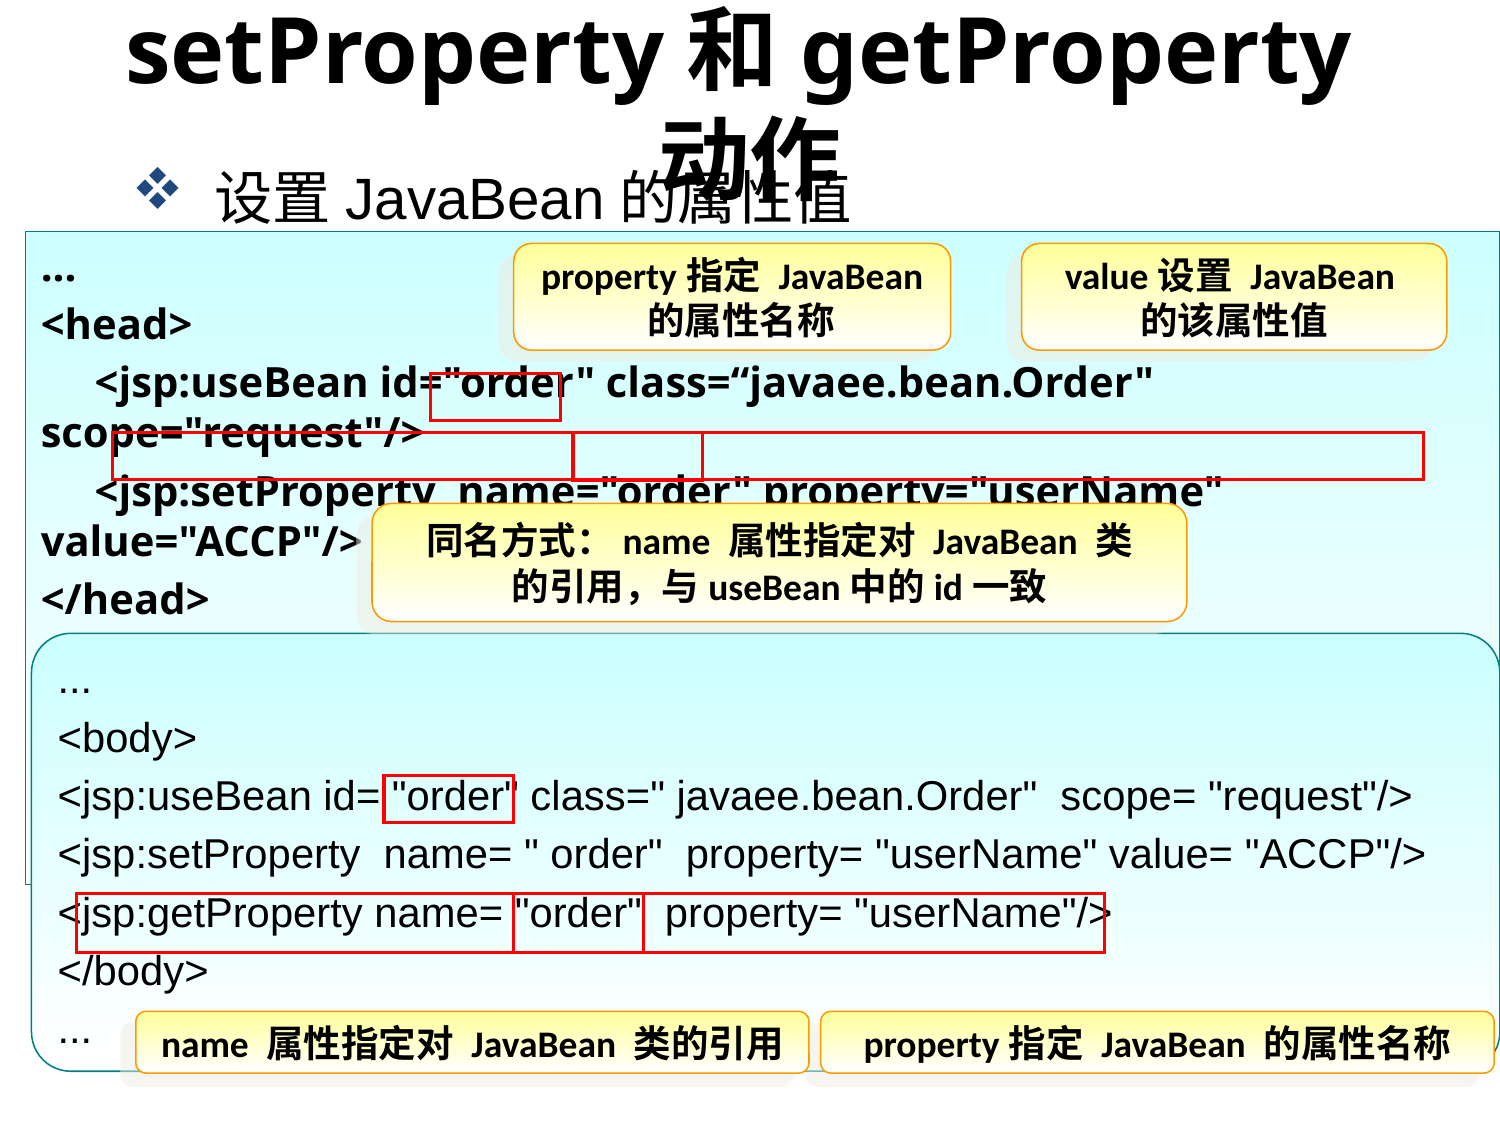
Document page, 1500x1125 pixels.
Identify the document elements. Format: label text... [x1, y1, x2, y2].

text_box [430, 373, 561, 421]
list ... <head> <jsp:useBean id="order" class=“javaee.bean.Order" scope="request"/> <jsp:setProperty name="order" property="userName" value="ACCP"/> </head> ... [25, 231, 1500, 885]
text_box [703, 432, 1424, 480]
text_box 同名方式：name 属性指定对 JavaBean 类 的引用，与useBean中的id一致 [371, 503, 1187, 622]
text_box value设置 JavaBean 的该属性值 [1021, 244, 1447, 351]
text_box property指定 JavaBean 的属性名称 [513, 244, 951, 351]
text_box [112, 432, 573, 480]
text_box [573, 432, 703, 480]
text_box [384, 775, 514, 823]
text_box ... <body> <jsp:useBean id= "order" class=" javaee.bean.Order" scope= "request"/> <jsp:setProperty name= " order" property= "userName" value= "ACCP"/> <jsp:getProperty name= "order" property= "userName"/> </body> ... [31, 633, 1500, 1072]
text_box name 属性指定对 JavaBean 类的引用 [135, 1011, 809, 1074]
text_box [644, 893, 1105, 953]
text_box [513, 893, 644, 953]
text_box property指定 JavaBean 的属性名称 [820, 1011, 1495, 1074]
text_box 设置JavaBean的属性值 获取JavaBean中属性的值 [112, 148, 1463, 244]
title setProperty和getProperty动作 [75, 30, 1425, 173]
text_box [76, 893, 513, 953]
